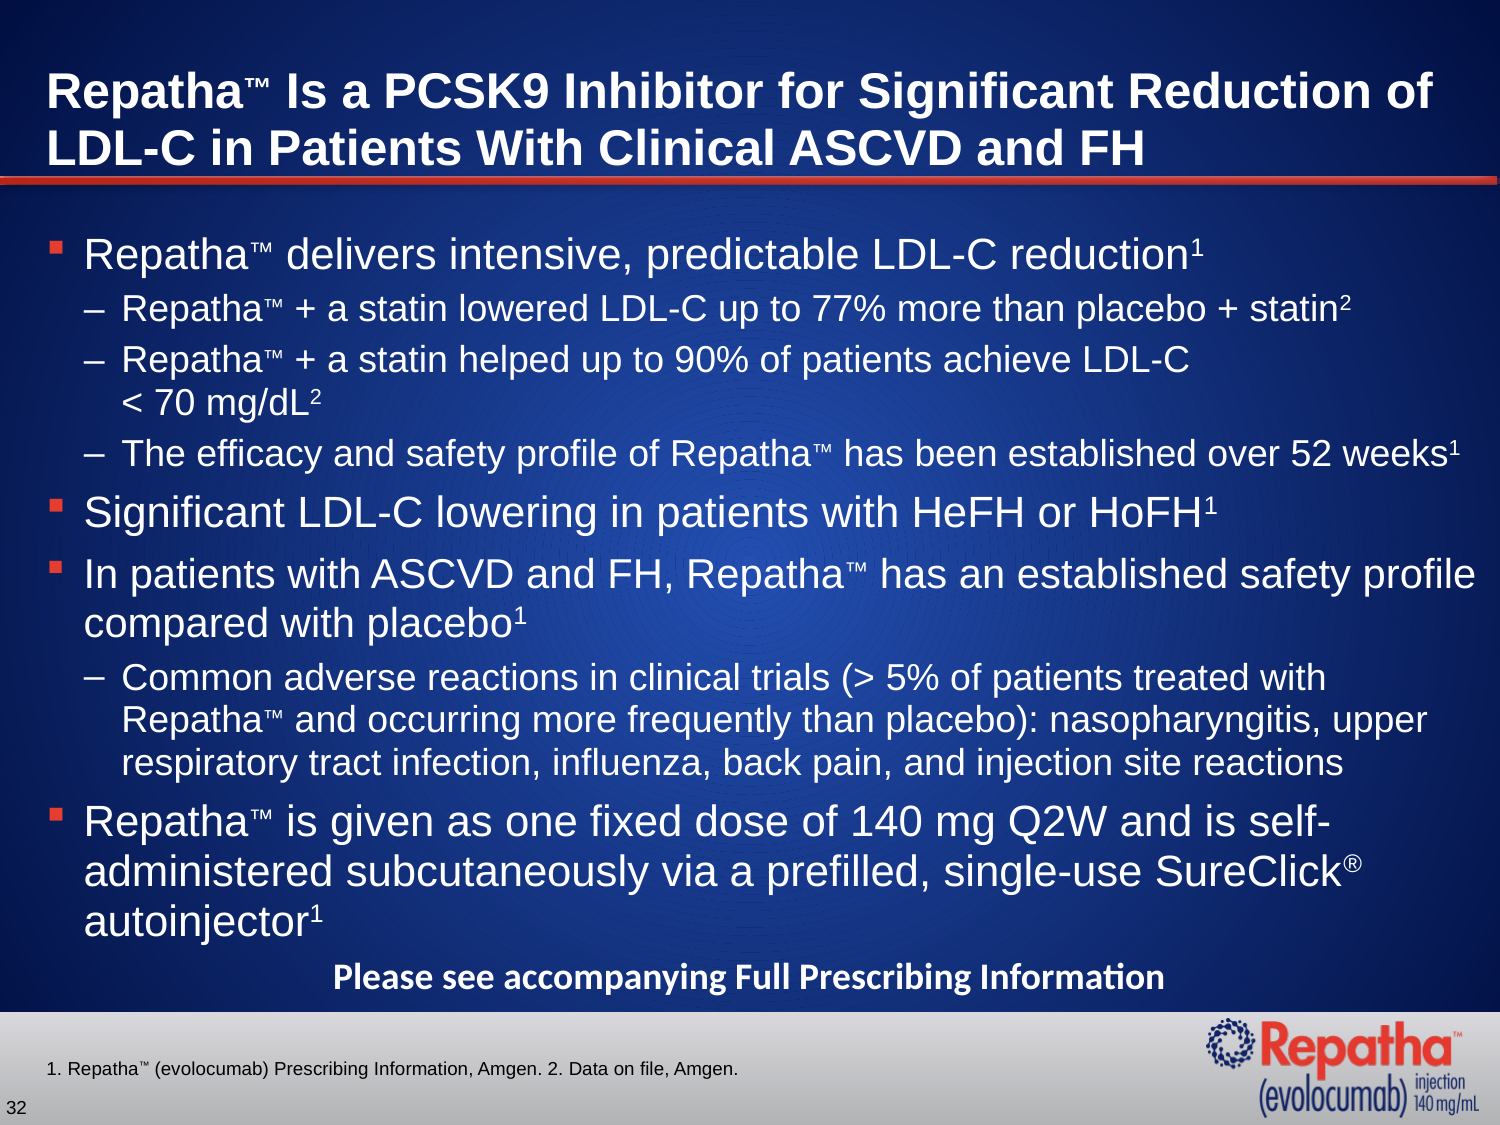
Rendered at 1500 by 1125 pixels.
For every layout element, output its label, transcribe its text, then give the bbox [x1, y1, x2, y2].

list Repatha™ delivers intensive, predictable LDL-C reduction1 Repatha™ + a statin lowered LDL-C up to 77% more than placebo + statin2 Repatha™ + a statin helped up to 90% of patients achieve LDL-C < 70 mg/dL2 The efficacy and safety profile of Repatha™ has been established over 52 weeks1 Significant LDL-C lowering in patients with HeFH or HoFH1 In patients with ASCVD and FH, Repatha™ has an established safety profile compared with placebo1 Common adverse reactions in clinical trials (> 5% of patients treated with Repatha™ and occurring more frequently than placebo): nasopharyngitis, upper respiratory tract infection, influenza, back pain, and injection site reactions Repatha™ is given as one fixed dose of 140 mg Q2W and is self-administered subcutaneously via a prefilled, single-use SureClick® autoinjector1 [46, 229, 1478, 944]
picture [1206, 1018, 1479, 1118]
title Repatha™ Is a PCSK9 Inhibitor for Significant Reduction of LDL-C in Patients With Clinical ASCVD and FH [46, 28, 1472, 177]
text_box 1. Repatha™ (evolocumab) Prescribing Information, Amgen. 2. Data on file, Amgen. [46, 1039, 1120, 1079]
text_box Please see accompanying Full Prescribing Information [0, 944, 1500, 1004]
